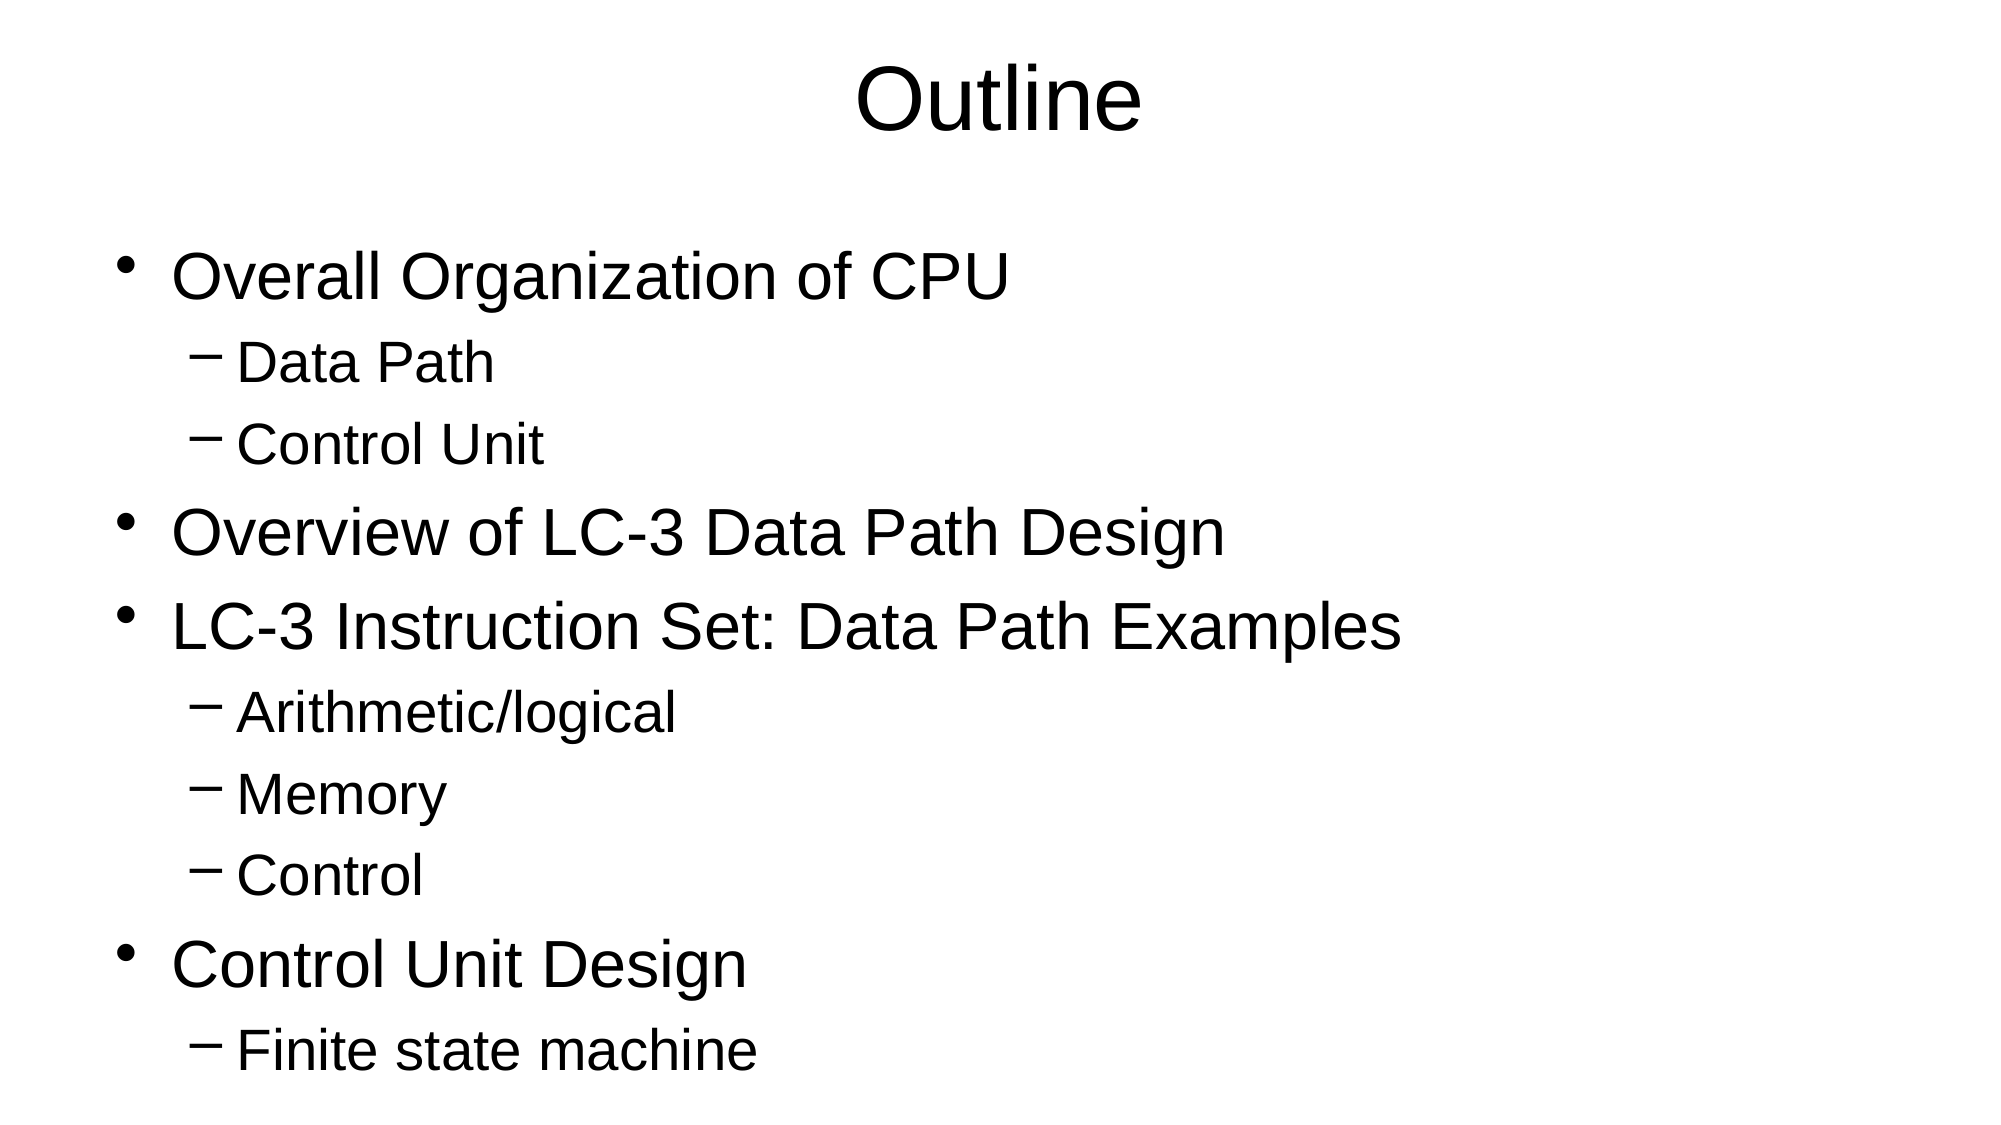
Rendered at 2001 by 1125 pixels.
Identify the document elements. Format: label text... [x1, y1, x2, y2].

title Outline [362, 0, 1638, 188]
list Overall Organization of CPU Data Path Control Unit Overview of LC-3 Data Path Design LC-3 Instruction Set: Data Path Examples Arithmetic/logical Memory Control Control Unit Design Finite state machine [99, 224, 1900, 1025]
